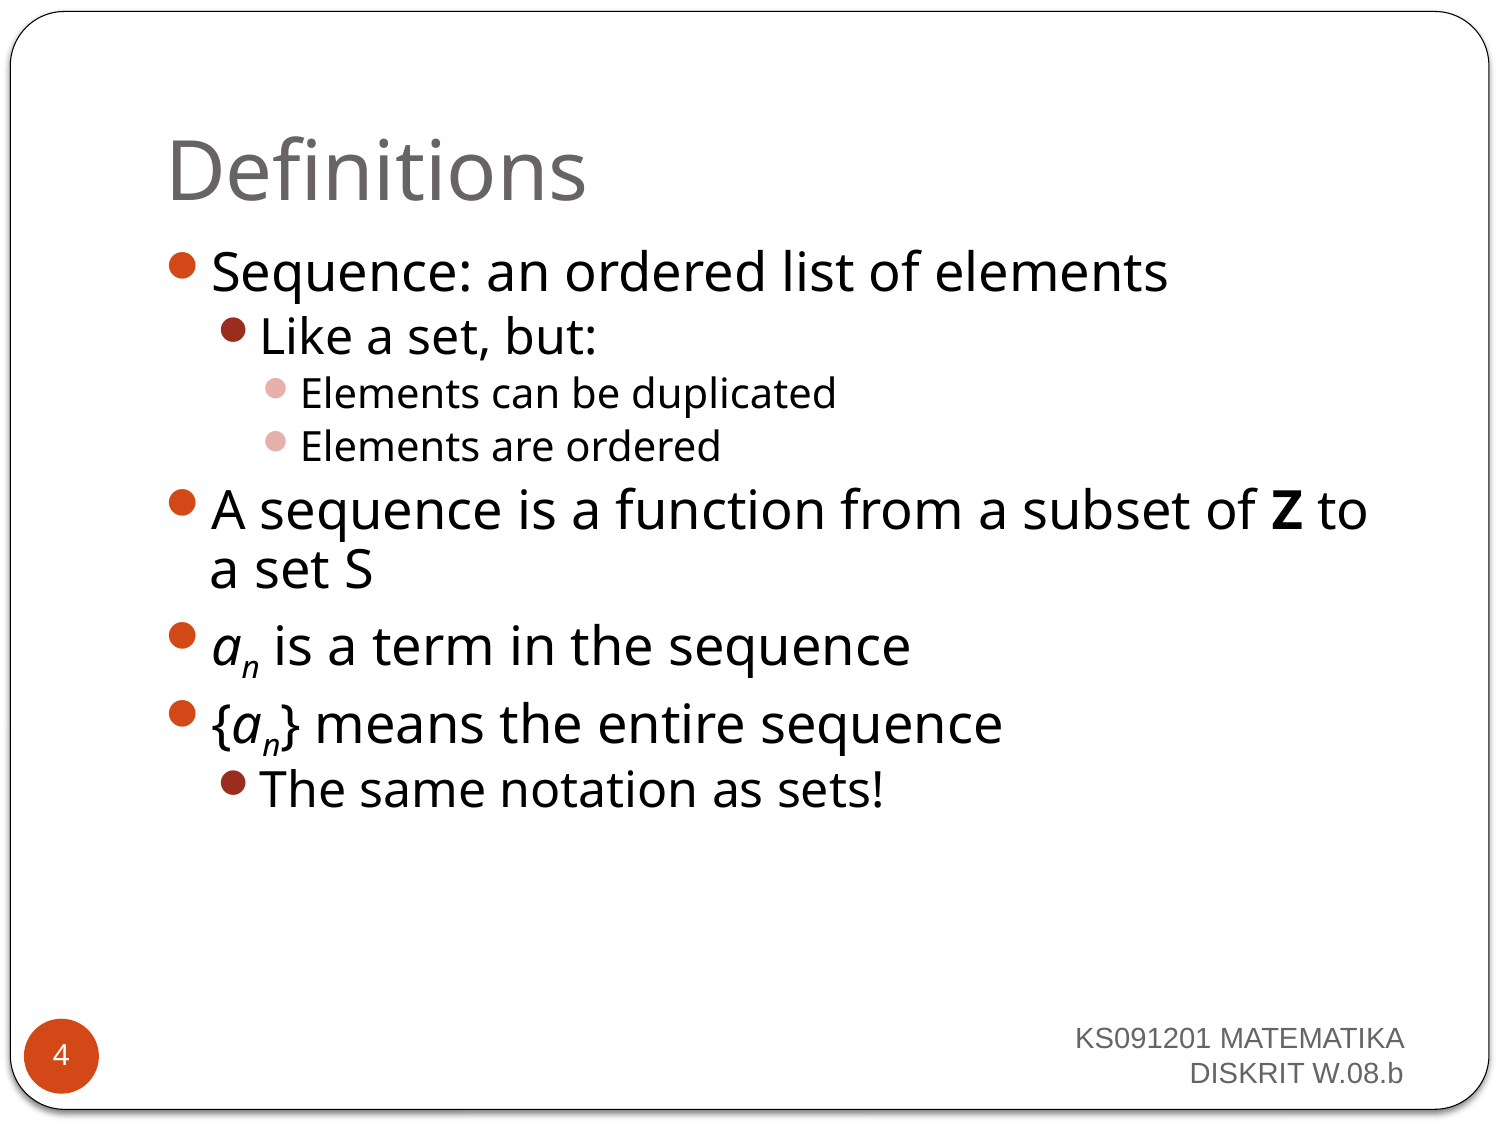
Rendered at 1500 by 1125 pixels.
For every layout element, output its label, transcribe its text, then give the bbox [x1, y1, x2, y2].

footer KS091201 MATEMATIKA DISKRIT W.08.b [1012, 1015, 1419, 1094]
title Definitions [149, 44, 1426, 233]
list Sequence: an ordered list of elements Like a set, but: Elements can be duplicated Elements are ordered A sequence is a function from a subset of Z to a set S an is a term in the sequence {an} means the entire sequence The same notation as sets! [149, 237, 1426, 988]
slide_number 4 [23, 1018, 99, 1094]
